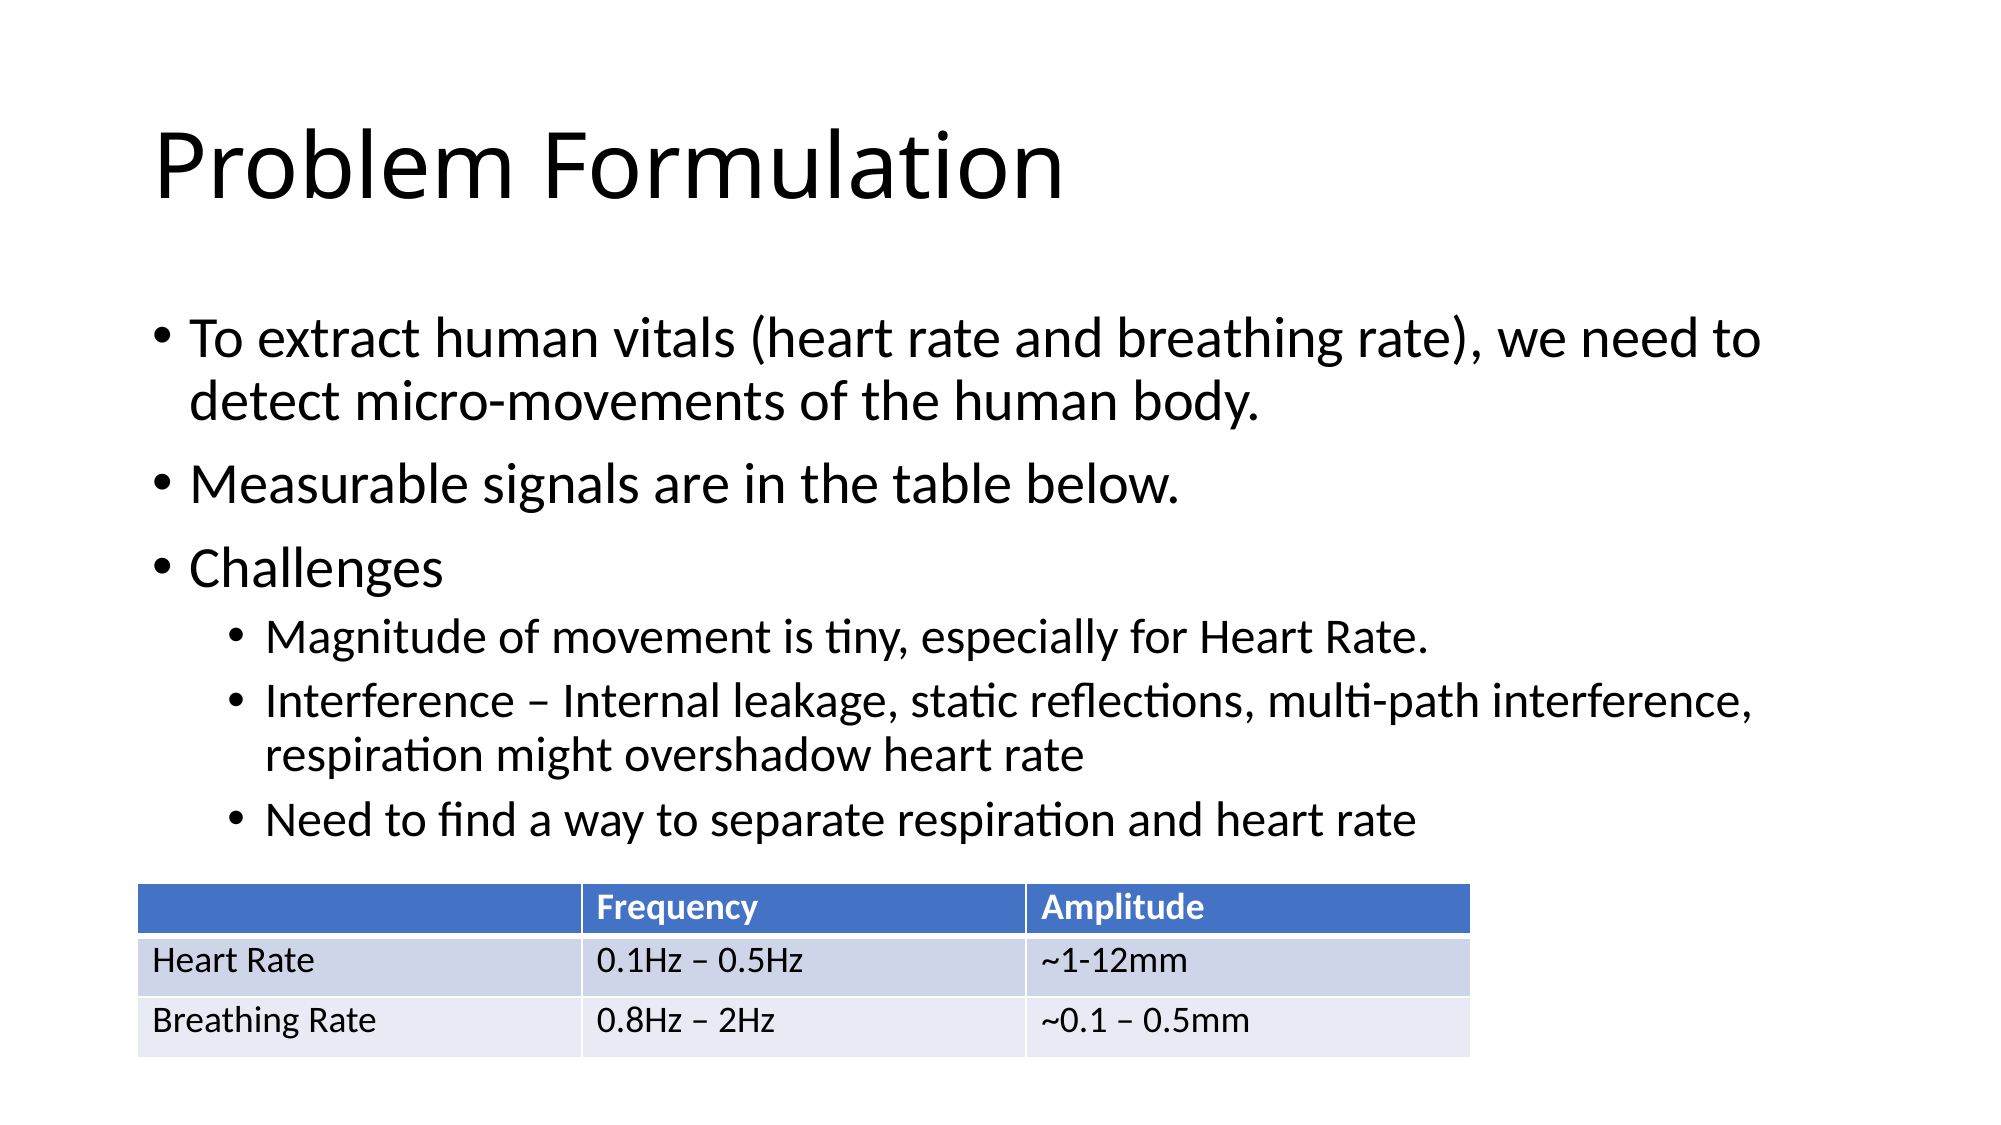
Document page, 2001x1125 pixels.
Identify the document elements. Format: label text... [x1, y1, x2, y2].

table_cell Heart Rate [138, 939, 581, 996]
list To extract human vitals (heart rate and breathing rate), we need to detect micro-movements of the human body. Measurable signals are in the table below. Challenges Magnitude of movement is tiny, especially for Heart Rate. Interference – Internal leakage, static reflections, multi-path interference, respiration might overshadow heart rate Need to find a way to separate respiration and heart rate [137, 299, 1863, 1014]
table_cell 0.8Hz – 2Hz [583, 998, 1025, 1057]
table_cell Breathing Rate [138, 998, 581, 1057]
table_cell 0.1Hz – 0.5Hz [583, 939, 1025, 996]
table_cell ~0.1 – 0.5mm [1027, 998, 1470, 1057]
table_cell ~1-12mm [1027, 939, 1470, 996]
table_header Amplitude [1027, 884, 1470, 933]
title Problem Formulation [137, 59, 1863, 278]
table_header [138, 884, 581, 933]
table_header Frequency [583, 884, 1025, 933]
